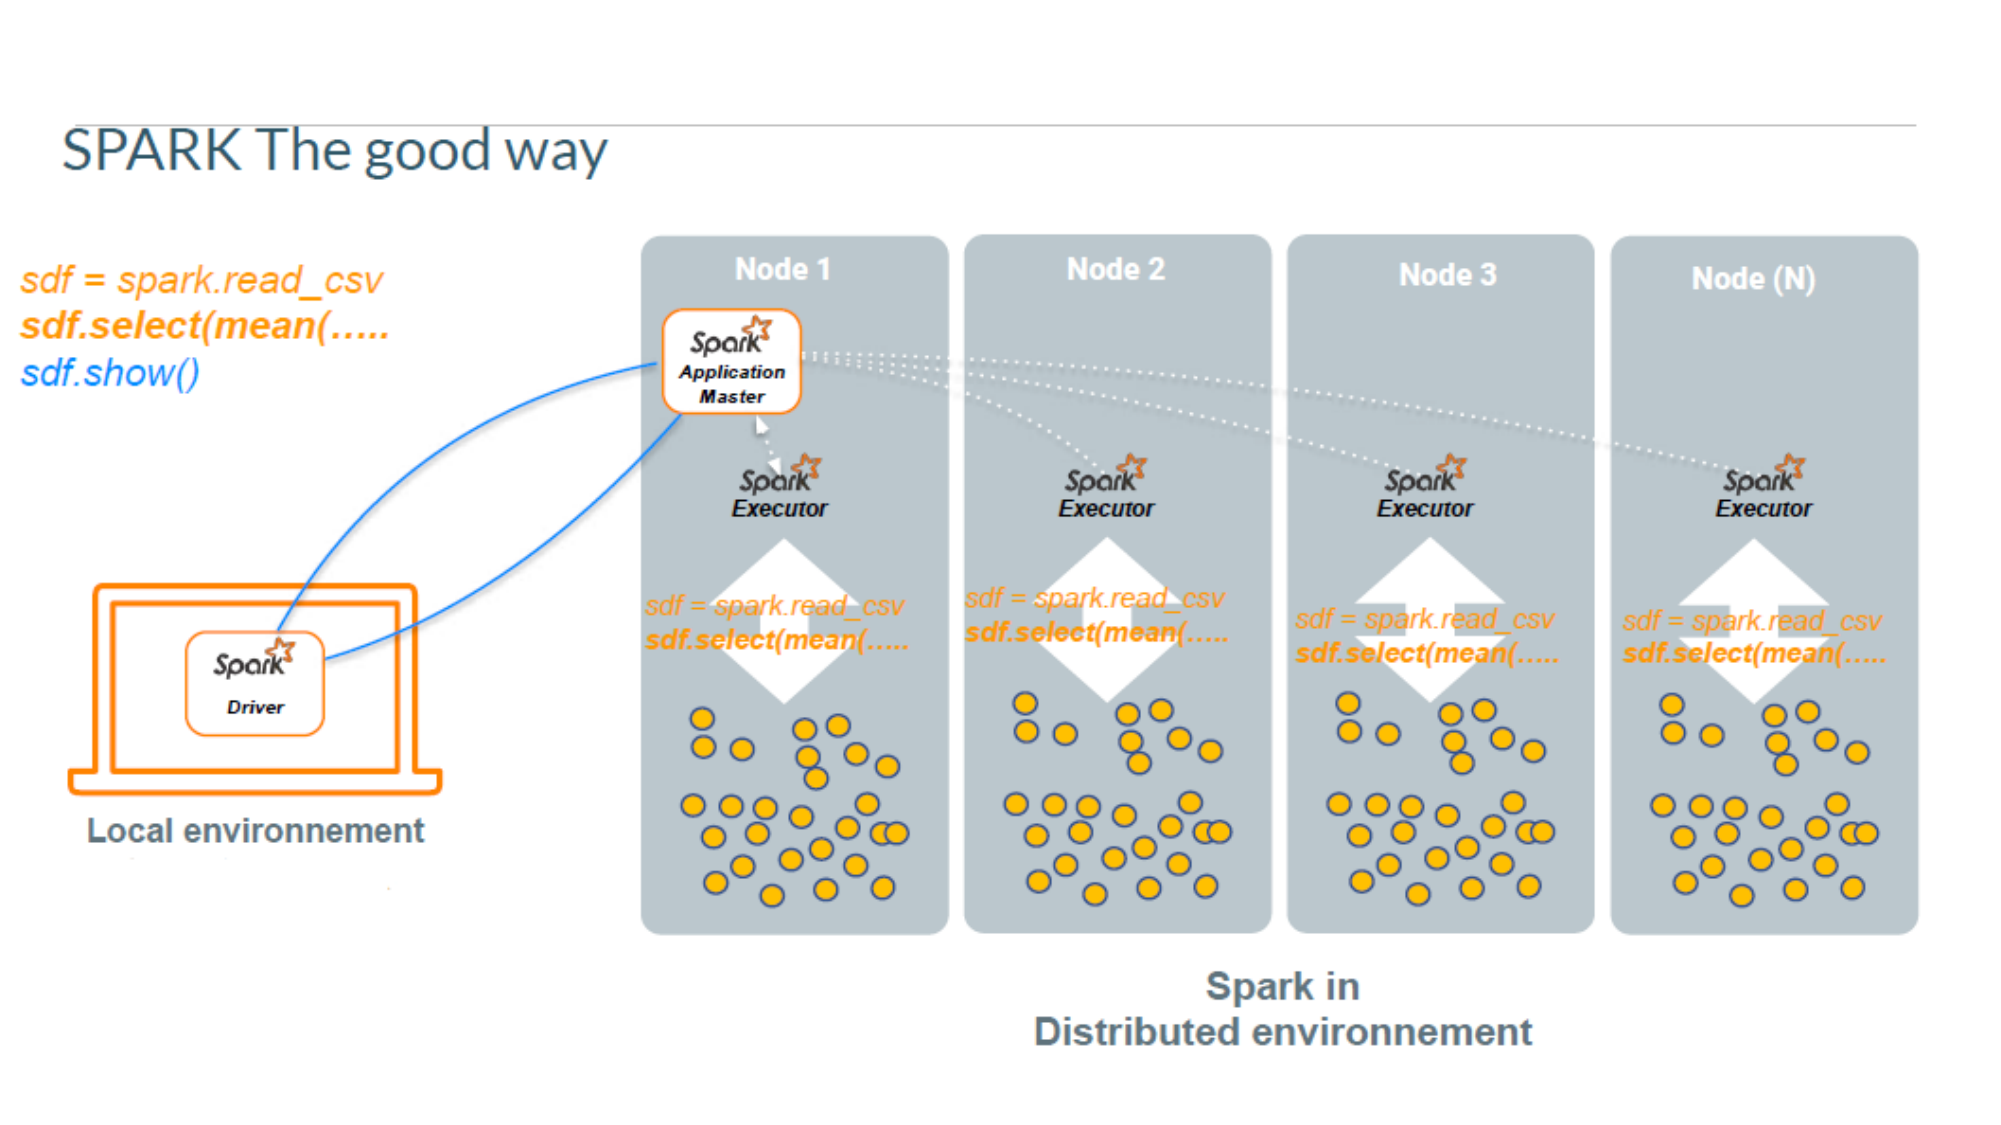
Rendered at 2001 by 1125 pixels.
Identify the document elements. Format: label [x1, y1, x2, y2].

picture [0, 87, 2000, 1057]
